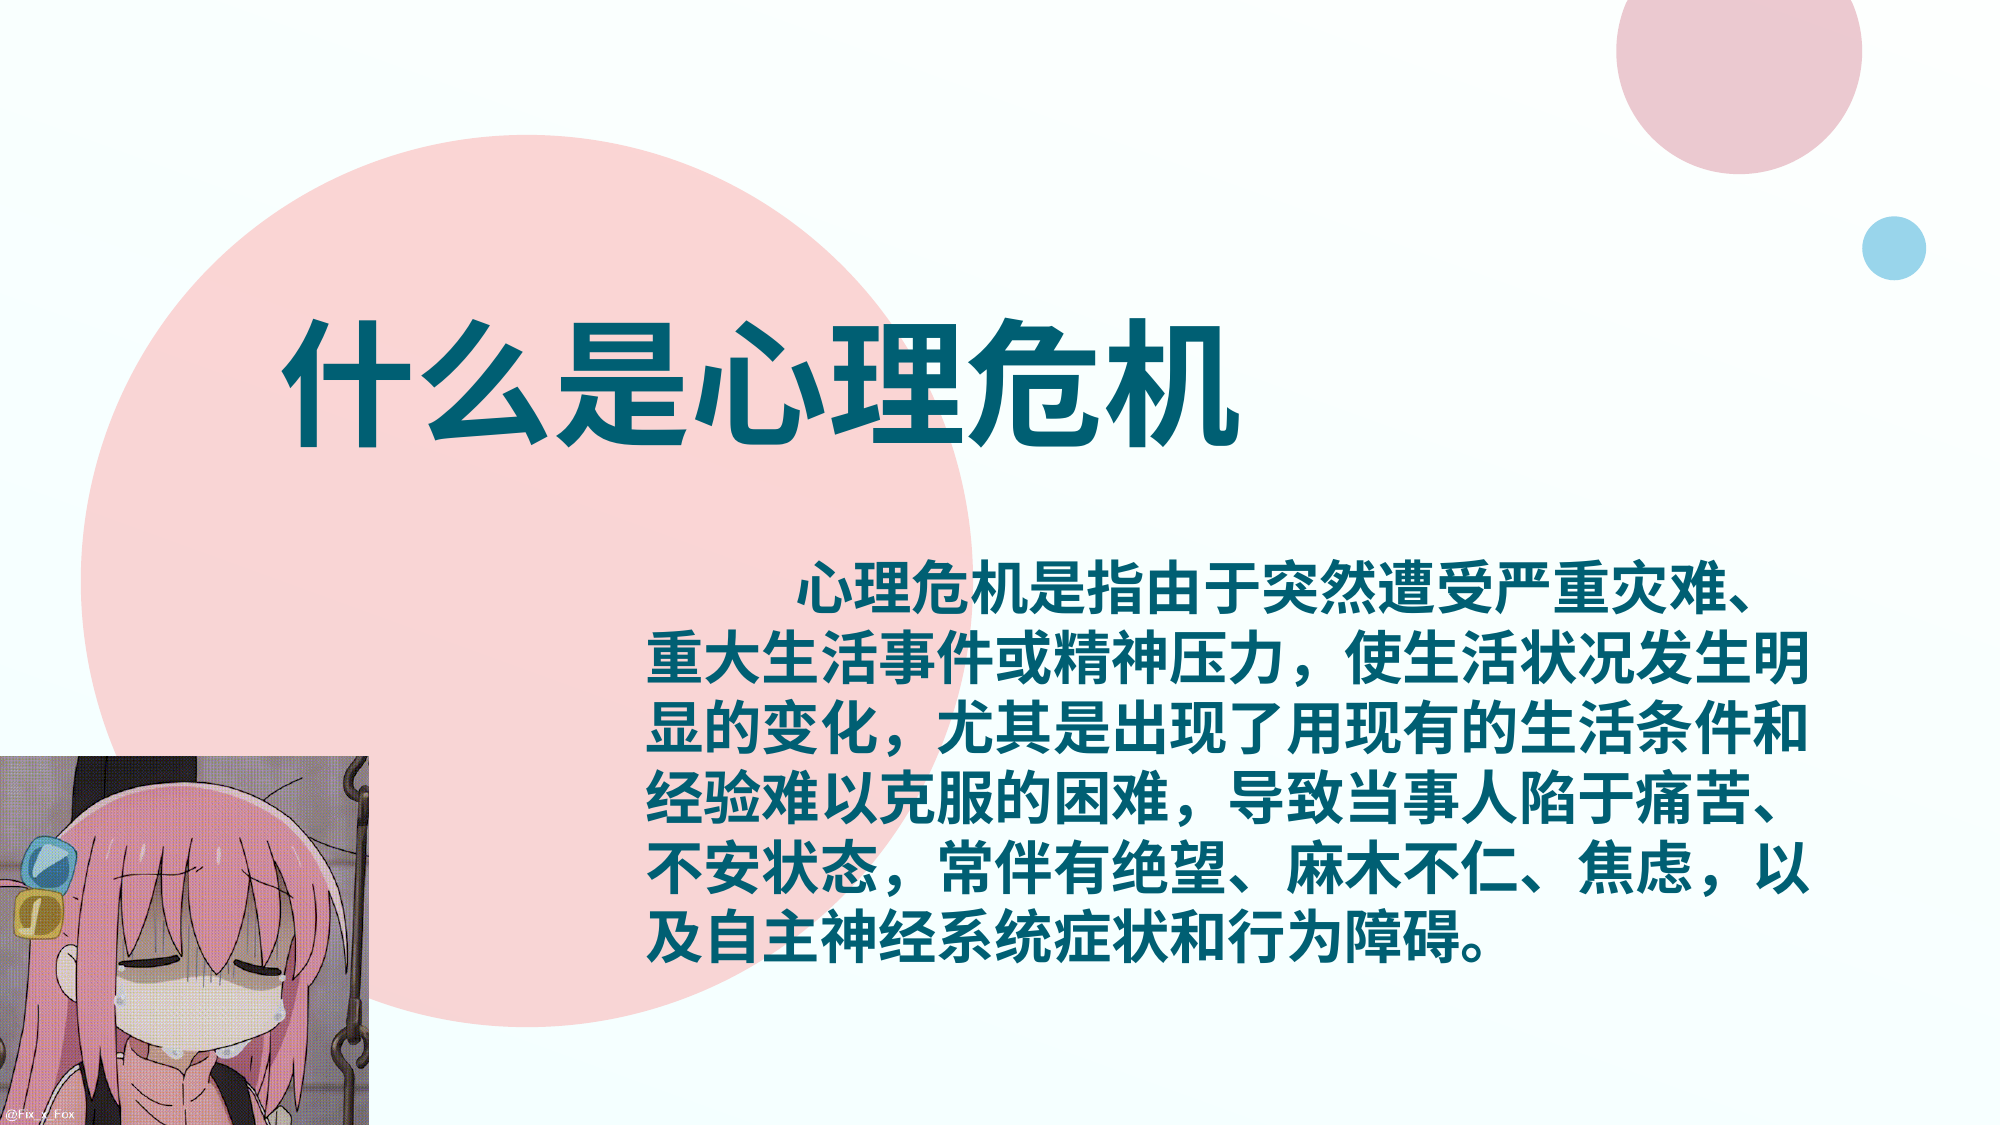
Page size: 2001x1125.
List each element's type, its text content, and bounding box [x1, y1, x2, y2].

subtitle 心理危机是指由于突然遭受严重灾难、重大生活事件或精神压力，使生活状况发生明显的变化，尤其是出现了用现有的生活条件和经验难以克服的困难，导致当事人陷于痛苦、不安状态，常伴有绝望、麻木不仁、焦虑，以及自主神经系统症状和行为障碍。 [630, 543, 1843, 712]
title 什么是心理危机 [263, 290, 1398, 581]
picture [0, 756, 369, 1125]
